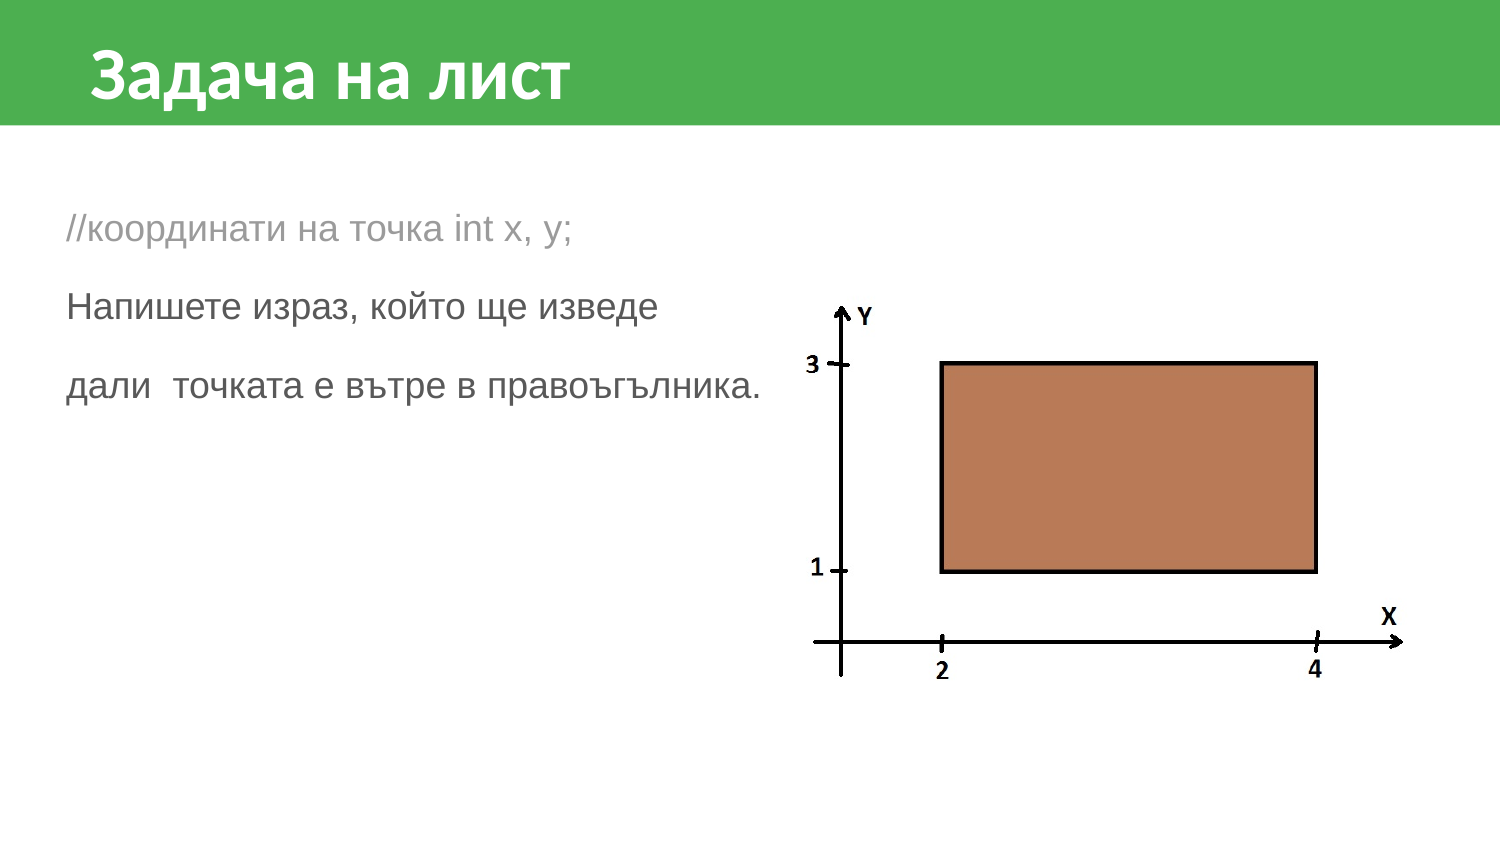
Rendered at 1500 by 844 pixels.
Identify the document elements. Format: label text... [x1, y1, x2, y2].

list //координати на точка int x, y; Напишете израз, който ще изведе дали точката е вътре в правоъгълника. [51, 189, 1449, 823]
text_box Задача на лист [0, 9, 1117, 126]
picture [765, 282, 1467, 713]
text_box [0, 0, 1500, 126]
